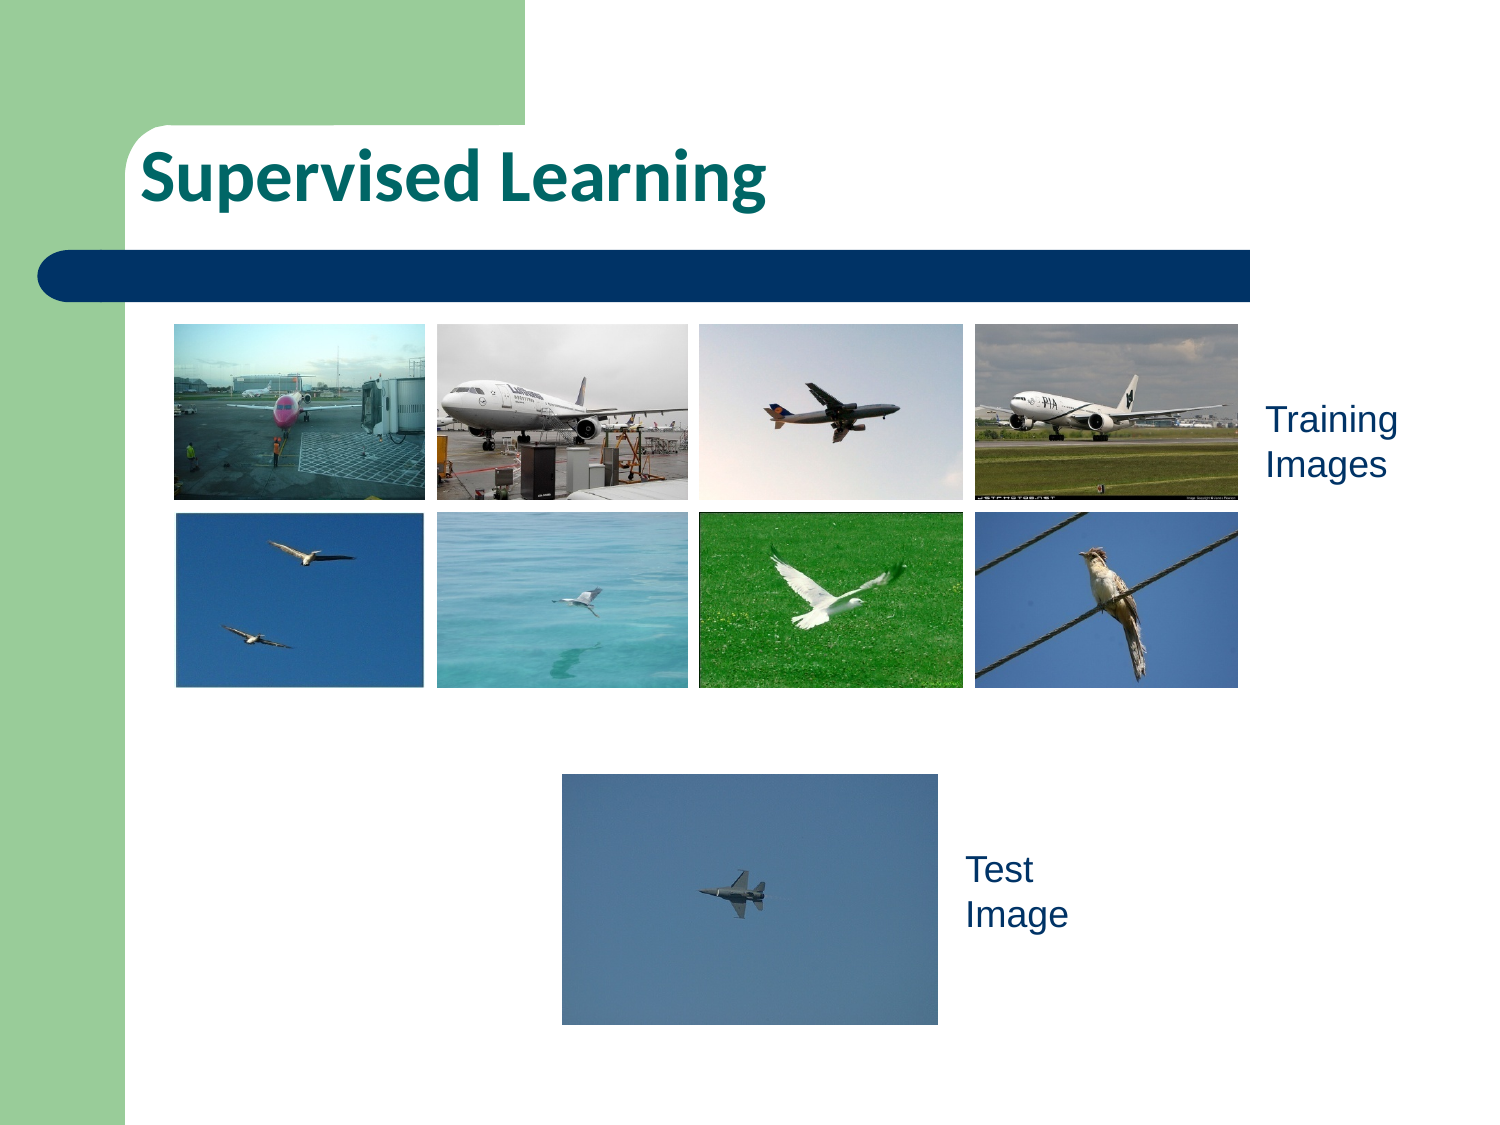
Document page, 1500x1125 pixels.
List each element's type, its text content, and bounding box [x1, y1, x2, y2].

picture [174, 512, 426, 688]
text_box Training Images [1250, 387, 1438, 493]
picture [562, 774, 938, 1026]
picture [699, 324, 963, 501]
picture [174, 324, 426, 501]
title Supervised Learning [125, 125, 1425, 225]
picture [437, 324, 688, 501]
text_box Test Image [950, 837, 1138, 943]
picture [974, 324, 1238, 501]
picture [437, 512, 688, 688]
picture [699, 512, 963, 688]
picture [974, 512, 1238, 688]
